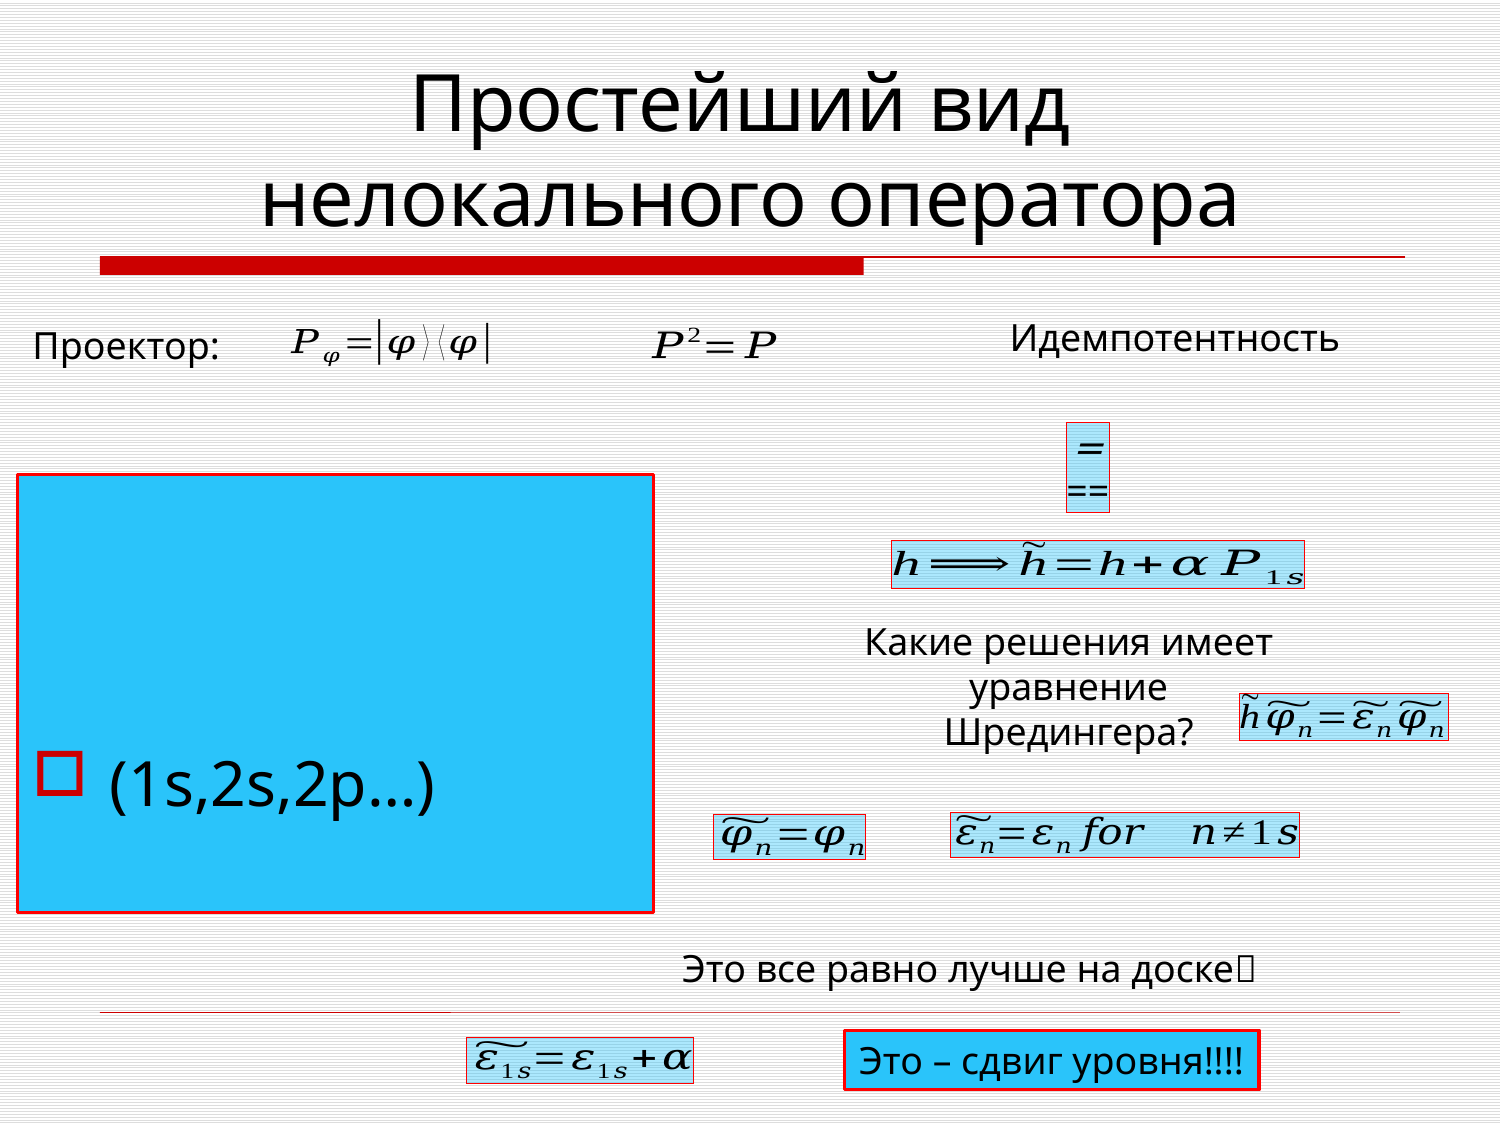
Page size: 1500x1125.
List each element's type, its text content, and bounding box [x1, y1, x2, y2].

text_box Проектор: [17, 314, 290, 375]
title Простейший вид нелокального оператора [94, 50, 1407, 250]
text_box Это все равно лучше на доске [667, 937, 1376, 998]
text_box Идемпотентность [938, 307, 1411, 367]
text_box Какие решения имеет уравнение Шредингера? [832, 610, 1305, 761]
text_box Это – сдвиг уровня!!!! [844, 1030, 1260, 1090]
